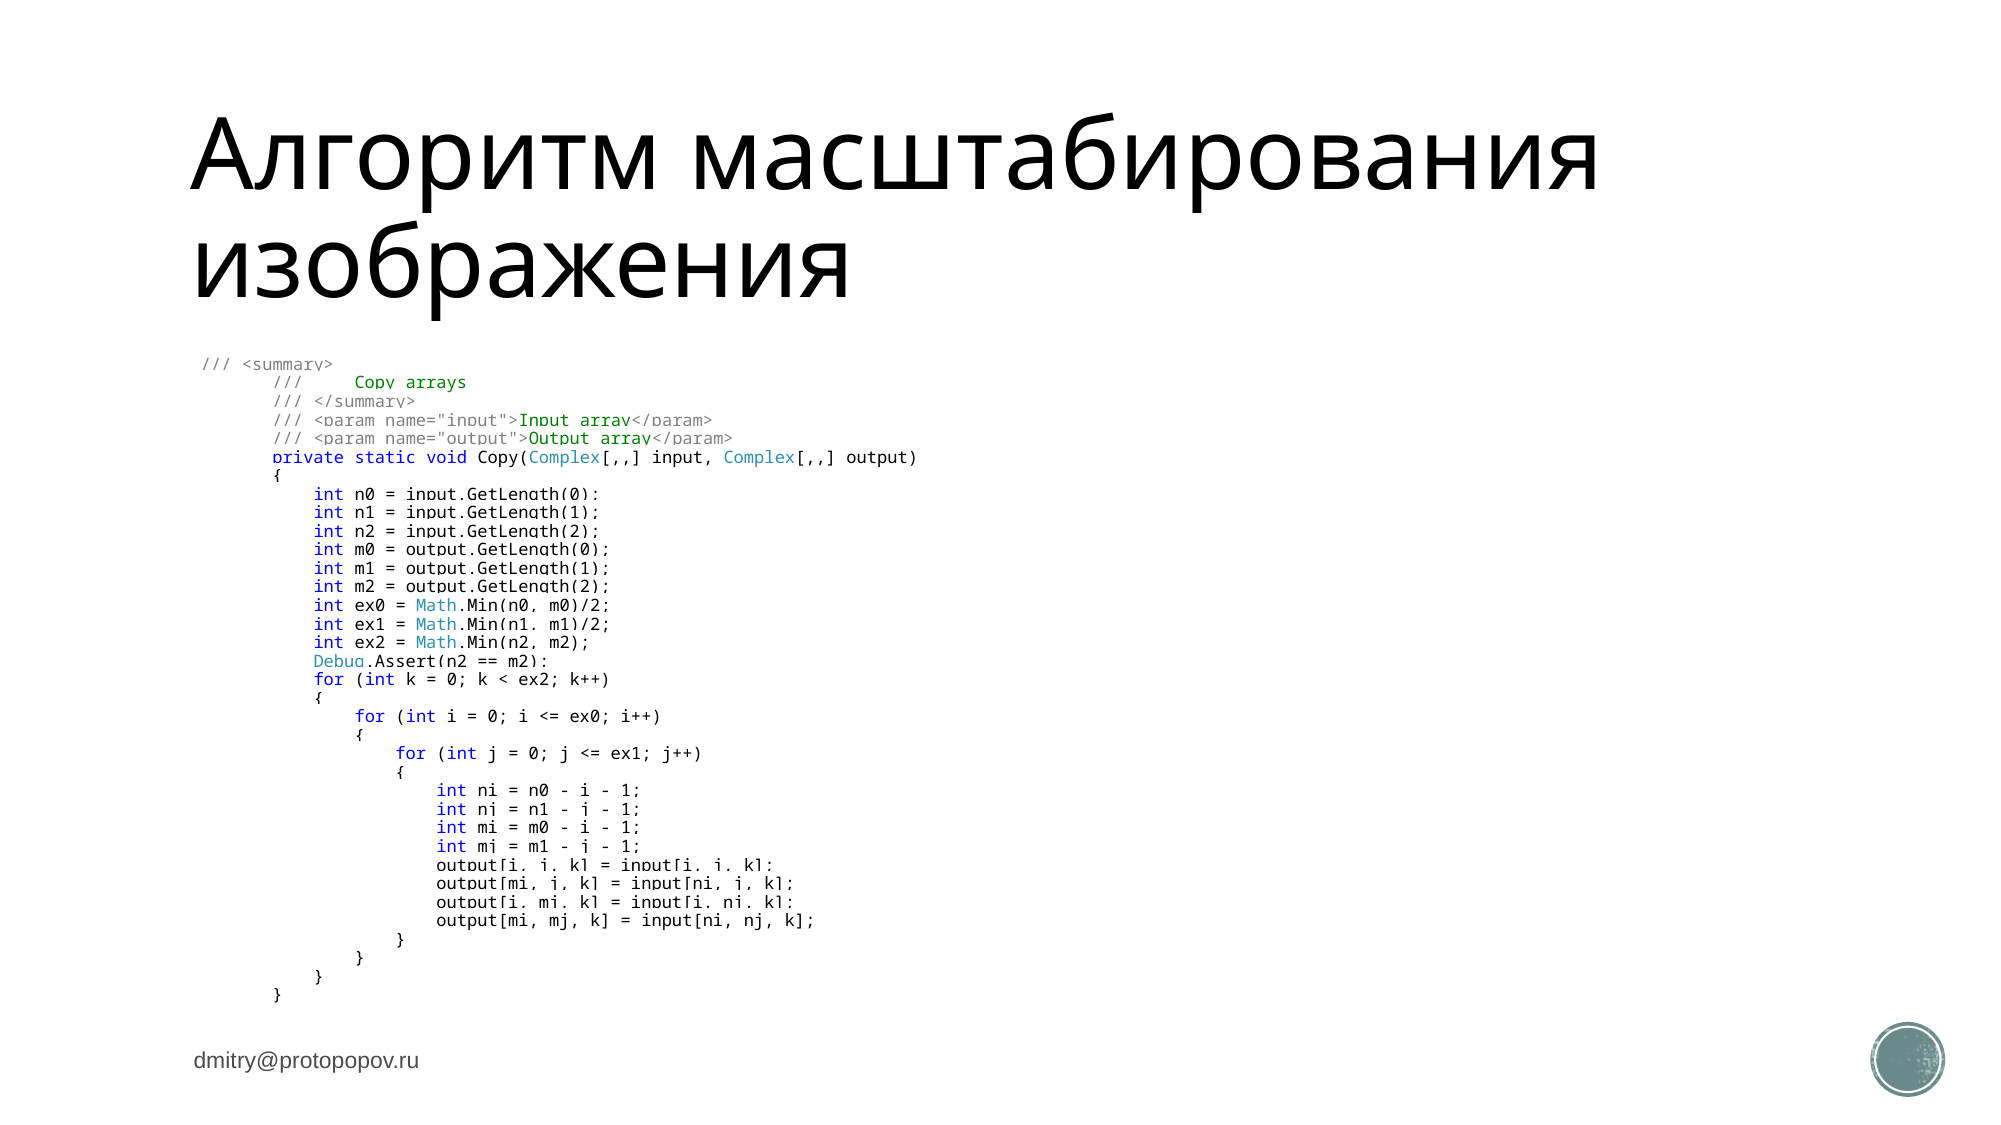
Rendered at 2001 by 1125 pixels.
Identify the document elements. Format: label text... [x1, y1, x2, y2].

list /// <summary> /// Copy arrays /// </summary> /// <param name="input">Input array</param> /// <param name="output">Output array</param> private static void Copy(Complex[,,] input, Complex[,,] output) { int n0 = input.GetLength(0); int n1 = input.GetLength(1); int n2 = input.GetLength(2); int m0 = output.GetLength(0); int m1 = output.GetLength(1); int m2 = output.GetLength(2); int ex0 = Math.Min(n0, m0)/2; int ex1 = Math.Min(n1, m1)/2; int ex2 = Math.Min(n2, m2); Debug.Assert(n2 == m2); for (int k = 0; k < ex2; k++) { for (int i = 0; i <= ex0; i++) { for (int j = 0; j <= ex1; j++) { int ni = n0 - i - 1; int nj = n1 - j - 1; int mi = m0 - i - 1; int mj = m1 - j - 1; output[i, j, k] = input[i, j, k]; output[mi, j, k] = input[ni, j, k]; output[i, mj, k] = input[i, nj, k]; output[mi, mj, k] = input[ni, nj, k]; } } } } [175, 348, 1826, 1013]
title Алгоритм масштабирования изображения [175, 79, 1826, 344]
footer dmitry@protopopov.ru [178, 1028, 1217, 1089]
